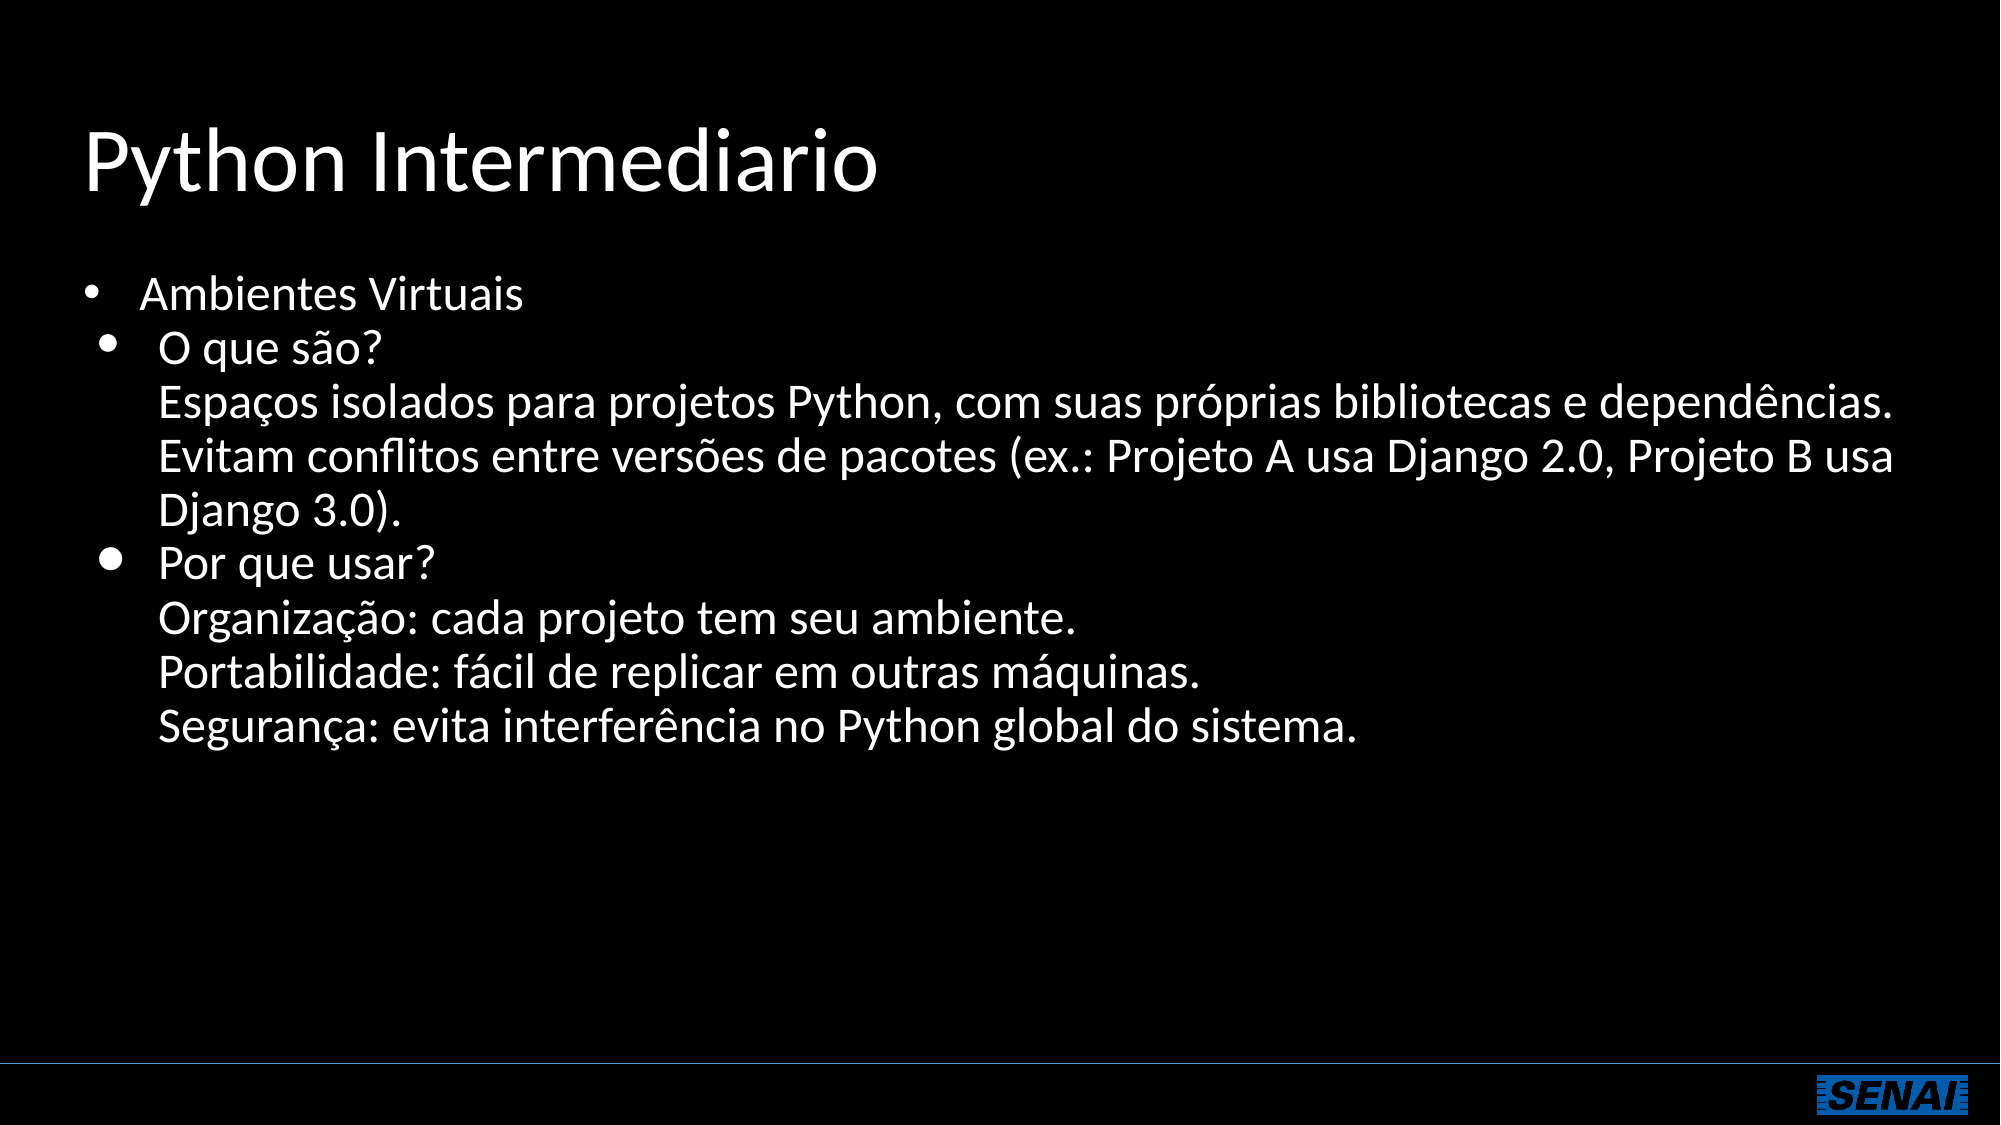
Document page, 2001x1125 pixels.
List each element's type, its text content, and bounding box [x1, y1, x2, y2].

title Python Intermediario [68, 97, 1932, 223]
list Ambientes Virtuais O que são? Espaços isolados para projetos Python, com suas próprias bibliotecas e dependências. Evitam conflitos entre versões de pacotes (ex.: Projeto A usa Django 2.0, Projeto B usa Django 3.0). Por que usar? Organização: cada projeto tem seu ambiente. Portabilidade: fácil de replicar em outras máquinas. Segurança: evita interferência no Python global do sistema. [68, 252, 1932, 1000]
picture [1817, 1075, 1968, 1115]
